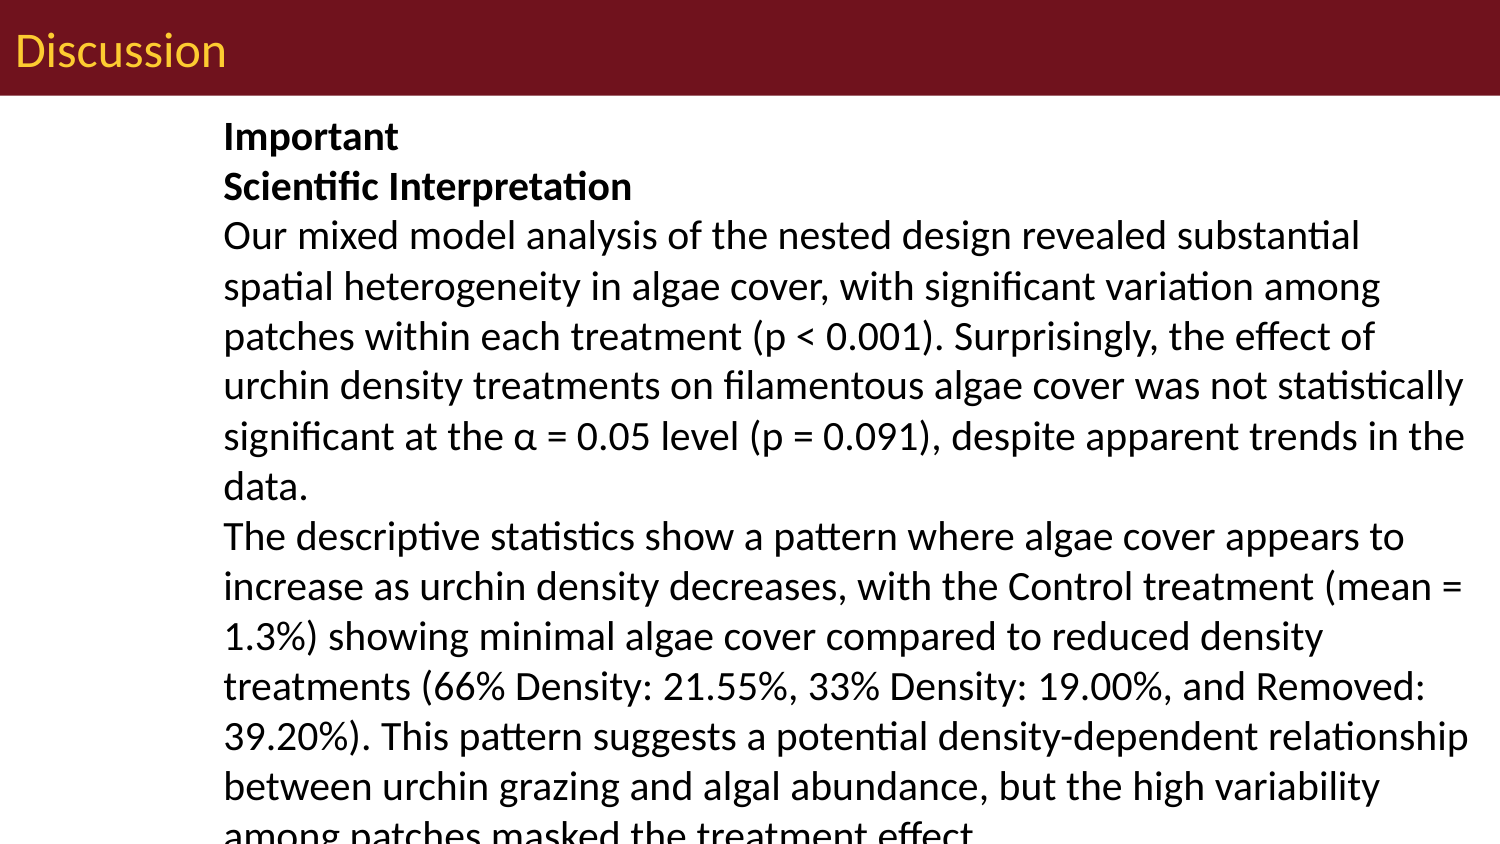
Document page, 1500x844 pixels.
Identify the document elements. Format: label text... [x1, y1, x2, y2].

title Discussion [0, 0, 1500, 96]
list Important Scientific Interpretation Our mixed model analysis of the nested design revealed substantial spatial heterogeneity in algae cover, with significant variation among patches within each treatment (p < 0.001). Surprisingly, the effect of urchin density treatments on filamentous algae cover was not statistically significant at the α = 0.05 level (p = 0.091), despite apparent trends in the data. The descriptive statistics show a pattern where algae cover appears to increase as urchin density decreases, with the Control treatment (mean = 1.3%) showing minimal algae cover compared to reduced density treatments (66% Density: 21.55%, 33% Density: 19.00%, and Removed: 39.20%). This pattern suggests a potential density-dependent relationship between urchin grazing and algal abundance, but the high variability among patches masked the treatment effect. The substantial variance component associated with patches nested within treatments (294.31, approximately 39.5% of total variance) underscores the importance of spatial heterogeneity in structuring algal communities. This finding highlights the necessity of accounting for spatial variability when designing and analyzing ecological field experiments. From an ecological perspective, these results suggest that while sea urchins may influence algal communities through grazing, local environmental factors and patch-specific conditions play a dominant role in determining algae cover. This has important implications for ecosystem management, as it indicates that the effects of urchin density manipulations may be context-dependent and influenced by local environmental conditions. [0, 100, 1492, 743]
